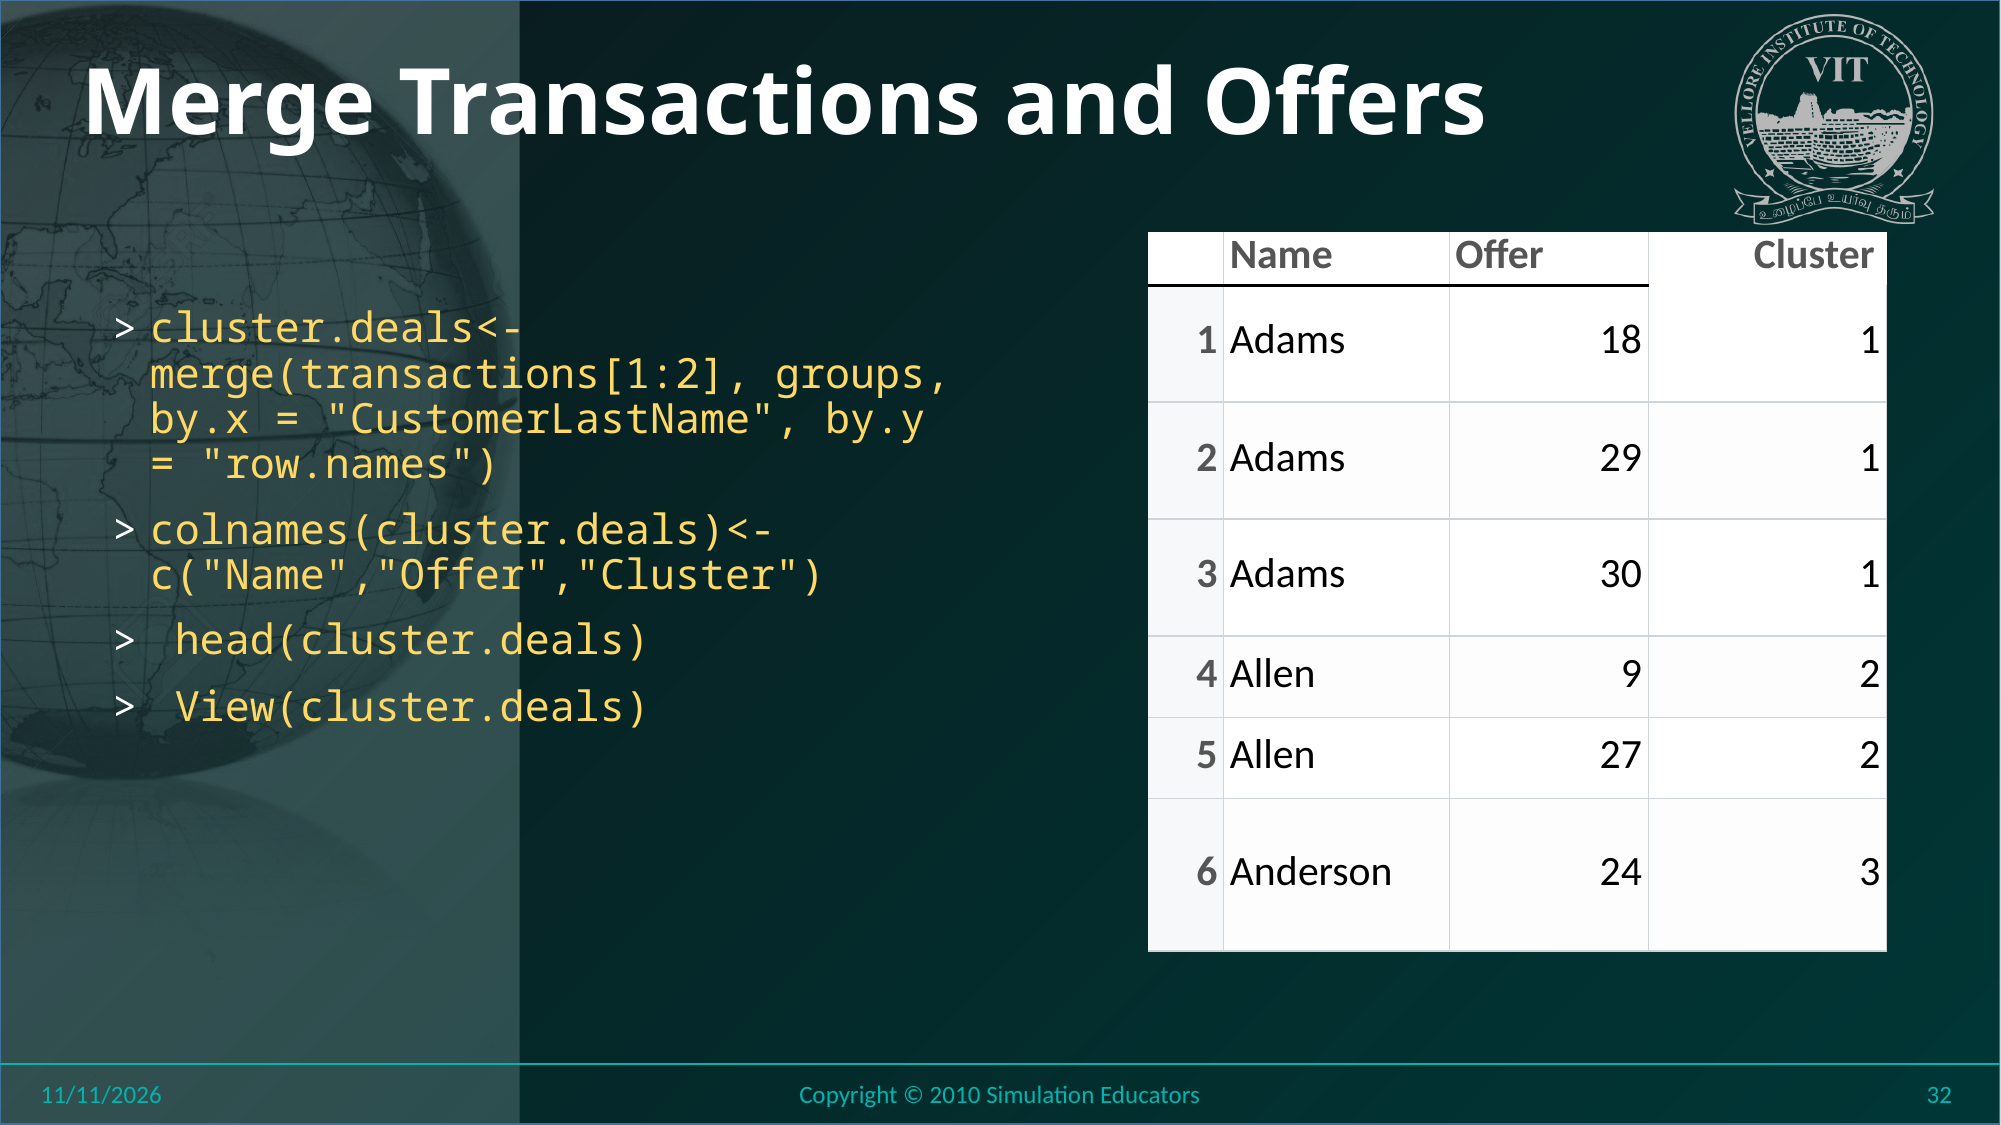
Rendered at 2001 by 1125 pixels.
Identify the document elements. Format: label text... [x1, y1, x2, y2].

table_cell 18 [1450, 287, 1648, 401]
table_header [1148, 232, 1223, 284]
table_cell 3 [1649, 799, 1886, 950]
table_cell 30 [1450, 520, 1648, 635]
table_cell 9 [1450, 637, 1648, 717]
table_cell Allen [1224, 718, 1449, 798]
table_header Name [1224, 232, 1449, 284]
table_cell 3 [1148, 520, 1223, 635]
table_cell Adams [1224, 520, 1449, 635]
table_cell 1 [1148, 287, 1223, 401]
table_cell 29 [1450, 403, 1648, 518]
table_cell 2 [1148, 403, 1223, 518]
table_header Offer [1450, 232, 1648, 284]
table_header Cluster [1649, 232, 1887, 285]
table_cell 2 [1649, 637, 1886, 717]
table_cell 1 [1649, 285, 1886, 401]
table_cell 2 [1649, 718, 1886, 798]
table_cell 1 [1649, 403, 1886, 518]
table_cell 6 [1148, 799, 1223, 950]
list cluster.deals<-merge(transactions[1:2], groups, by.x = "CustomerLastName", by.y = "row.names") colnames(cluster.deals)<-c("Name","Offer","Cluster") head(cluster.deals) View(cluster.deals) [97, 299, 988, 1014]
footer Copyright © 2010 Simulation Educators [662, 1064, 1338, 1124]
table_cell Allen [1224, 637, 1449, 717]
table_cell 1 [1649, 520, 1886, 635]
table_cell Adams [1224, 403, 1449, 518]
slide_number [25, 1064, 476, 1124]
table_cell Anderson [1224, 799, 1449, 950]
table_cell Adams [1224, 287, 1449, 401]
title Merge Transactions and Offers [66, 0, 1723, 210]
table_cell 4 [1148, 637, 1223, 717]
table_cell 27 [1450, 718, 1648, 798]
table_cell 24 [1450, 799, 1648, 950]
table_cell 5 [1148, 718, 1223, 798]
slide_number 32 [1517, 1064, 1968, 1124]
